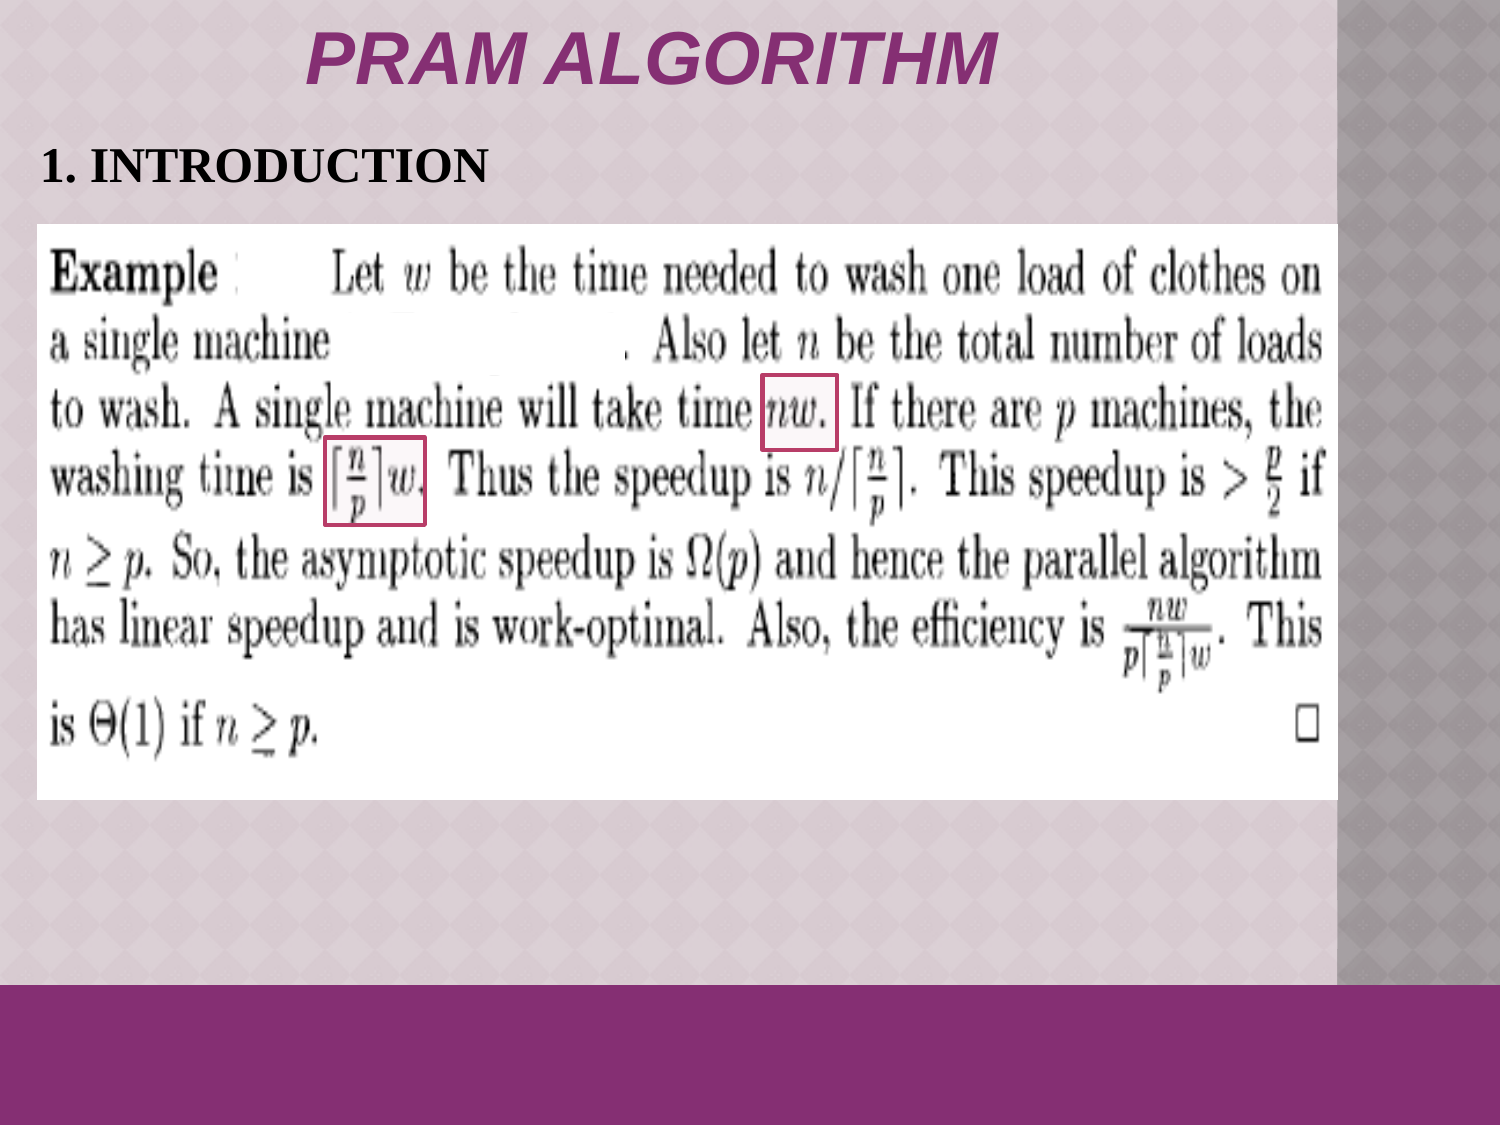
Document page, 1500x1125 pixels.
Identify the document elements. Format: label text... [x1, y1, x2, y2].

text_box 1. INTRODUCTION [24, 124, 1325, 320]
text_box PRAM ALGORITHM [0, 0, 1325, 100]
text_box [0, 985, 1500, 1125]
picture [37, 224, 1338, 801]
